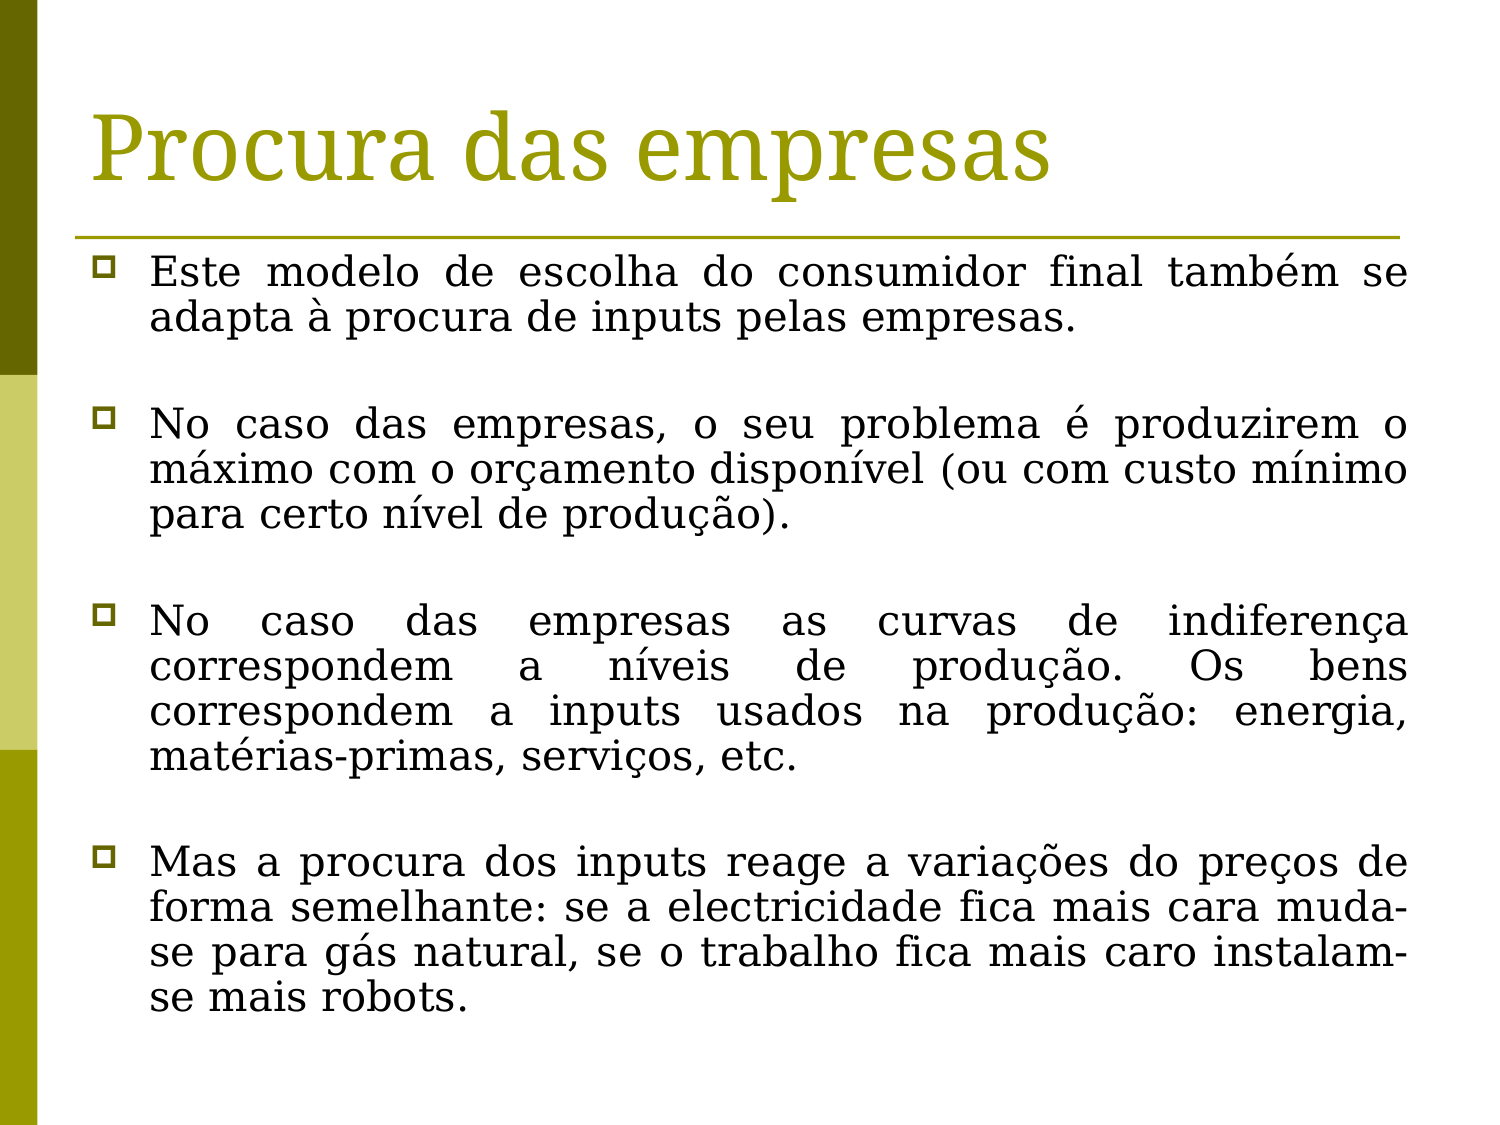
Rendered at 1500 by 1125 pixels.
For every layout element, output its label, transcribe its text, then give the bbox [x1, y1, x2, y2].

title Procura das empresas [75, 19, 1425, 206]
list Este modelo de escolha do consumidor final também se adapta à procura de inputs pelas empresas. No caso das empresas, o seu problema é produzirem o máximo com o orçamento disponível (ou com custo mínimo para certo nível de produção). No caso das empresas as curvas de indiferença correspondem a níveis de produção. Os bens correspondem a inputs usados na produção: energia, matérias-primas, serviços, etc. Mas a procura dos inputs reage a variações do preços de forma semelhante: se a electricidade fica mais cara muda-se para gás natural, se o trabalho fica mais caro instalam-se mais robots. [75, 243, 1425, 1006]
